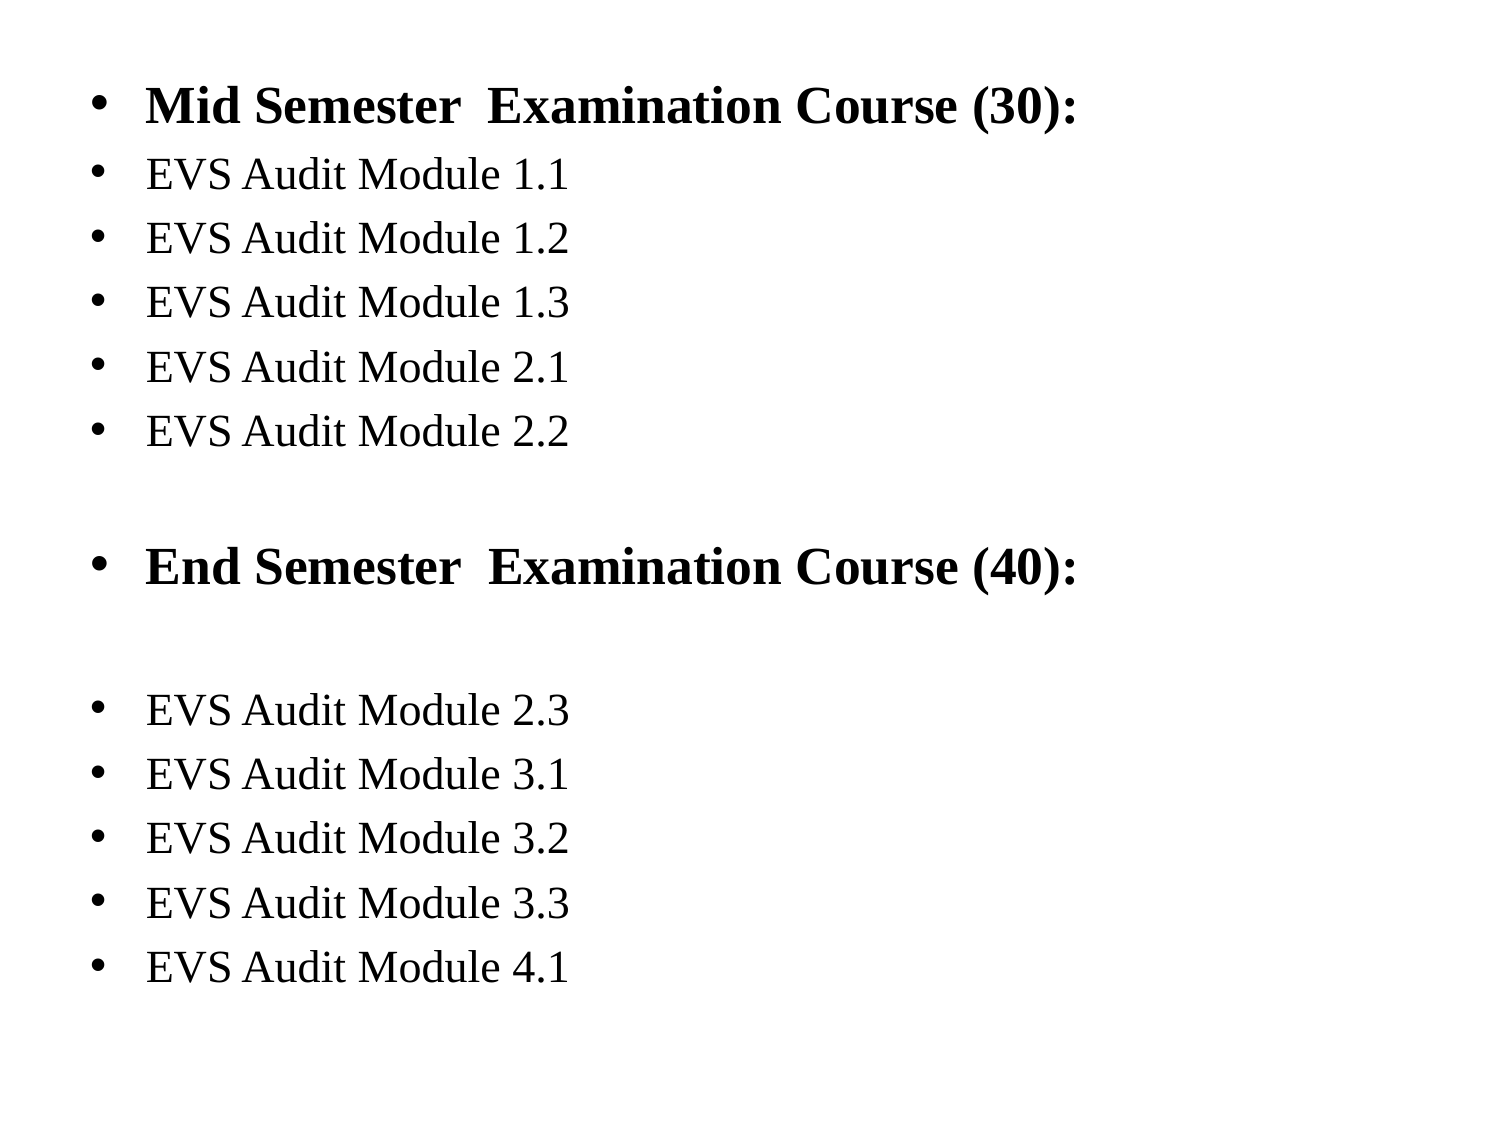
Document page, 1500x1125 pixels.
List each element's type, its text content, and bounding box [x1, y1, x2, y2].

list Mid Semester Examination Course (30): EVS Audit Module 1.1 EVS Audit Module 1.2 EVS Audit Module 1.3 EVS Audit Module 2.1 EVS Audit Module 2.2 End Semester Examination Course (40): EVS Audit Module 2.3 EVS Audit Module 3.1 EVS Audit Module 3.2 EVS Audit Module 3.3 EVS Audit Module 4.1 [75, 62, 1425, 1005]
